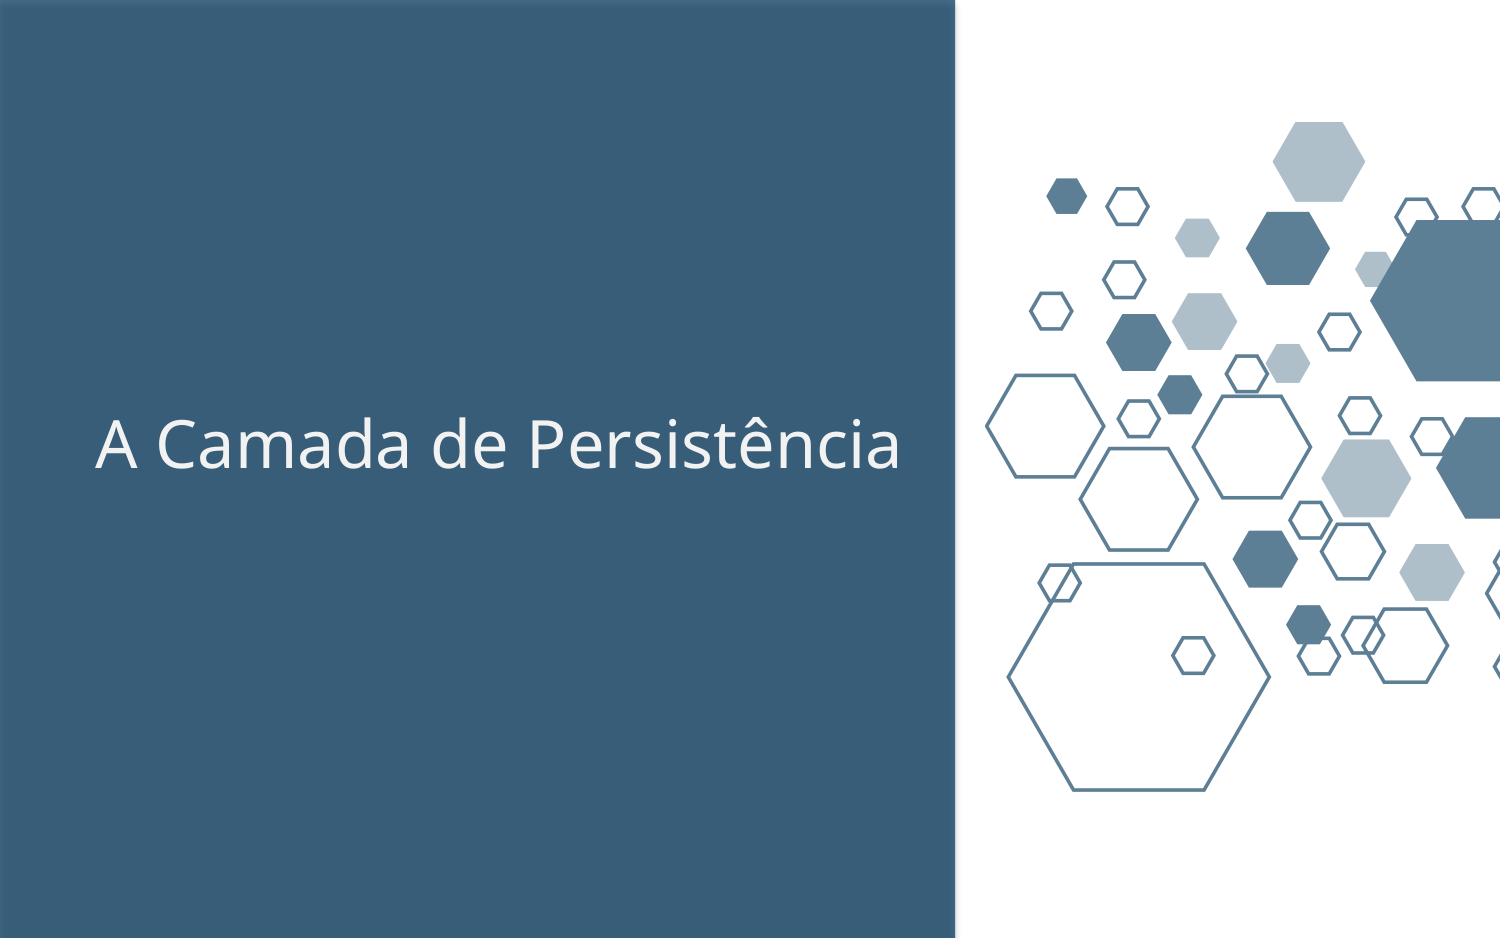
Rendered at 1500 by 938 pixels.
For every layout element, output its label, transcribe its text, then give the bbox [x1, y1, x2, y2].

text_box A Camada de Persistência [63, 394, 936, 490]
text_box [0, 0, 956, 938]
picture [984, 121, 1500, 846]
